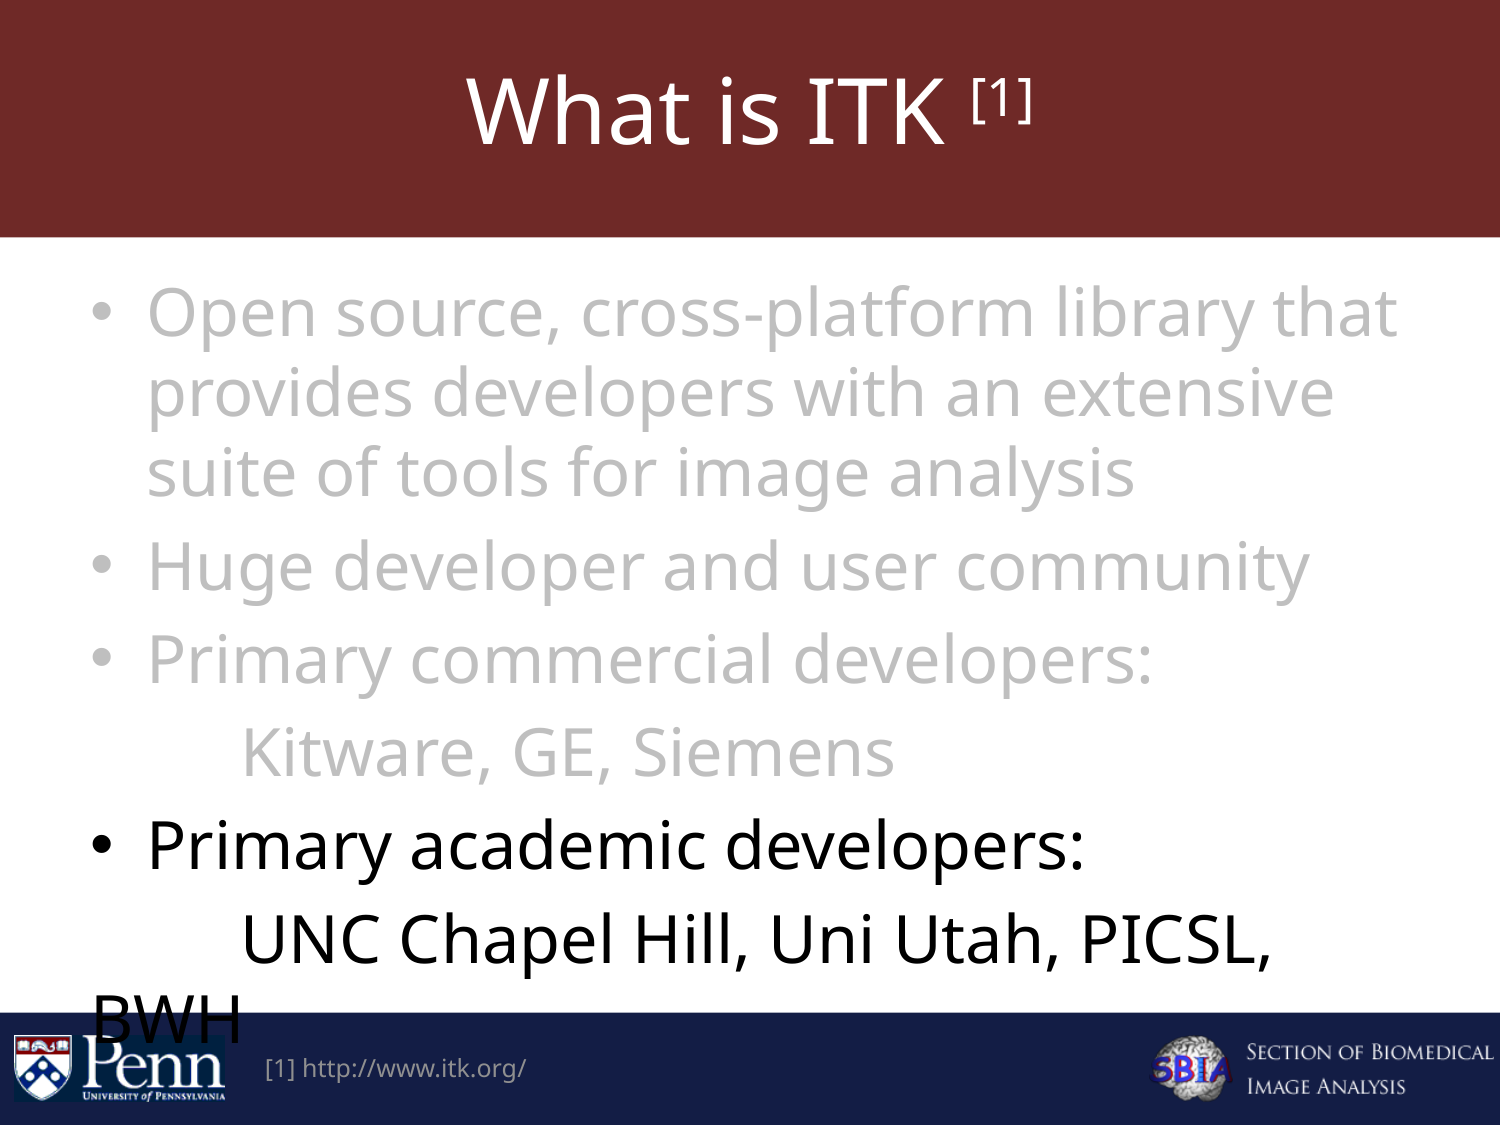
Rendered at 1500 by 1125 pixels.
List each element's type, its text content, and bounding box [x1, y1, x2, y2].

footer [1] http://www.itk.org/ [249, 1037, 1138, 1098]
title What is ITK [1] [75, 45, 1425, 238]
picture [14, 1035, 225, 1102]
list Open source, cross-platform library that provides developers with an extensive suite of tools for image analysis Huge developer and user community Primary commercial developers: Kitware, GE, Siemens Primary academic developers: UNC Chapel Hill, Uni Utah, PICSL, BWH [75, 262, 1425, 1013]
picture [1149, 1034, 1494, 1103]
